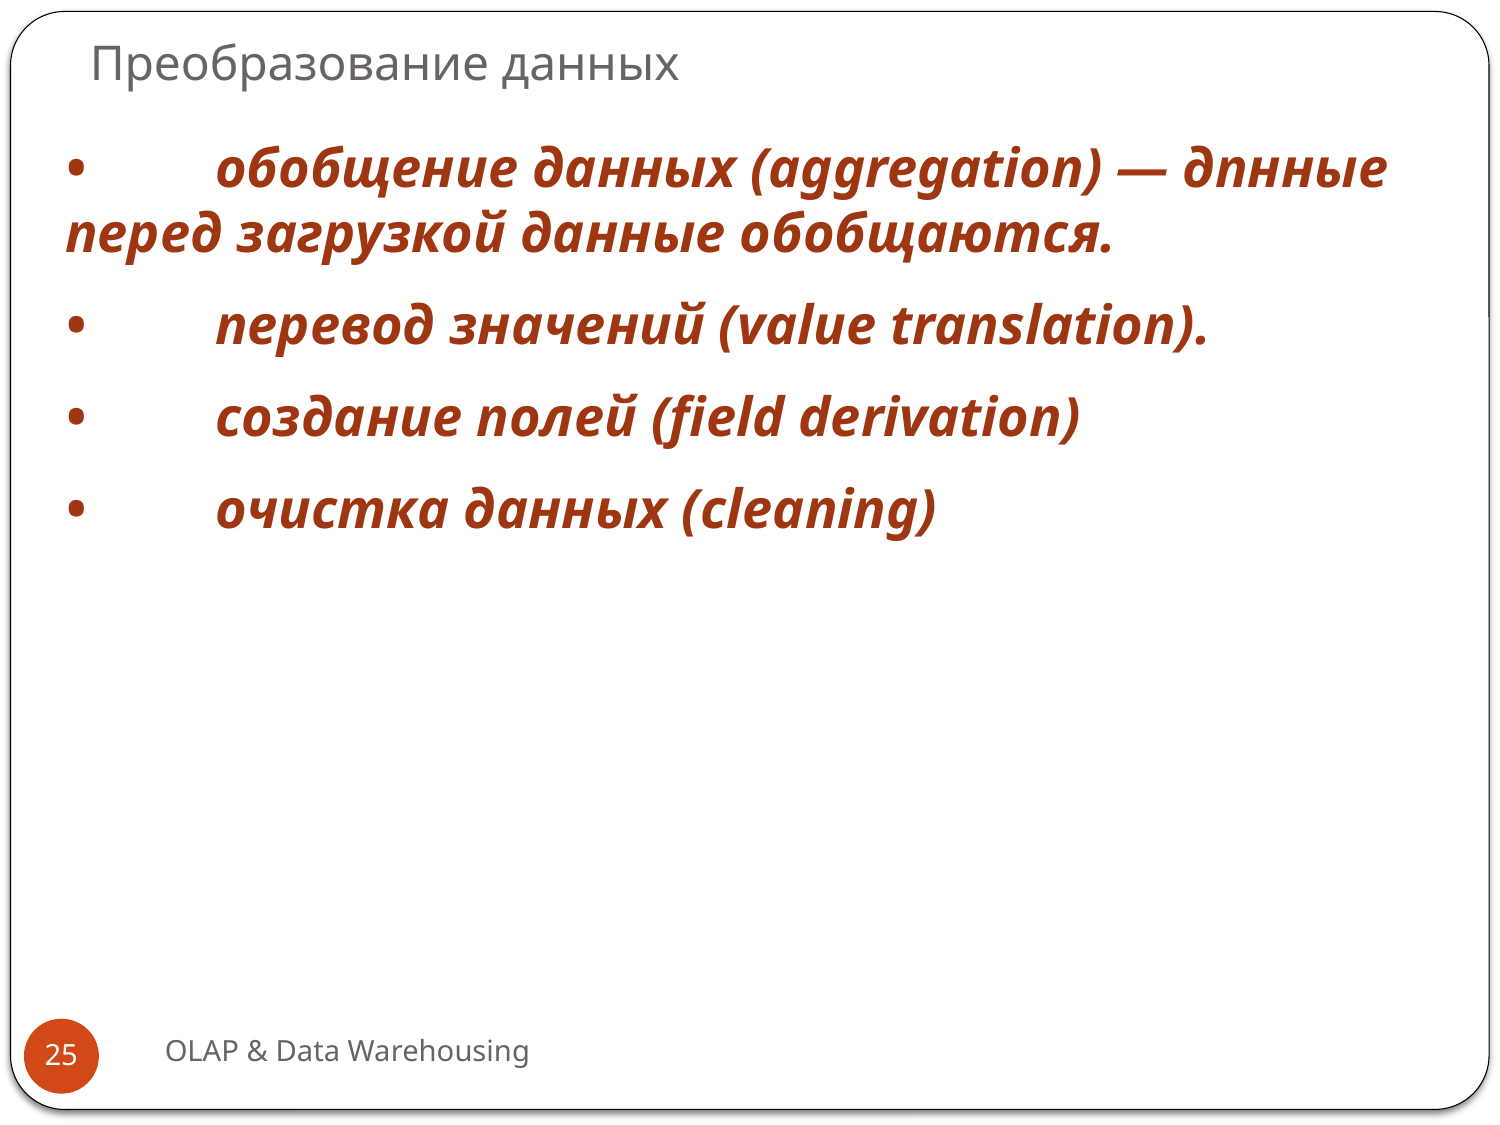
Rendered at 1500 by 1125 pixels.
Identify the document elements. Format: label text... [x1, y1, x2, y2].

slide_number 25 [23, 1018, 99, 1094]
footer OLAP & Data Warehousing [150, 1012, 800, 1088]
title Преобразование данных [75, 24, 1425, 105]
text_box • обобщение данных (aggregation) — дпнные перед загрузкой данные обобщаются. • перевод значений (value translation). • создание полей (field derivation) • очистка данных (cleaning) [49, 125, 1488, 963]
